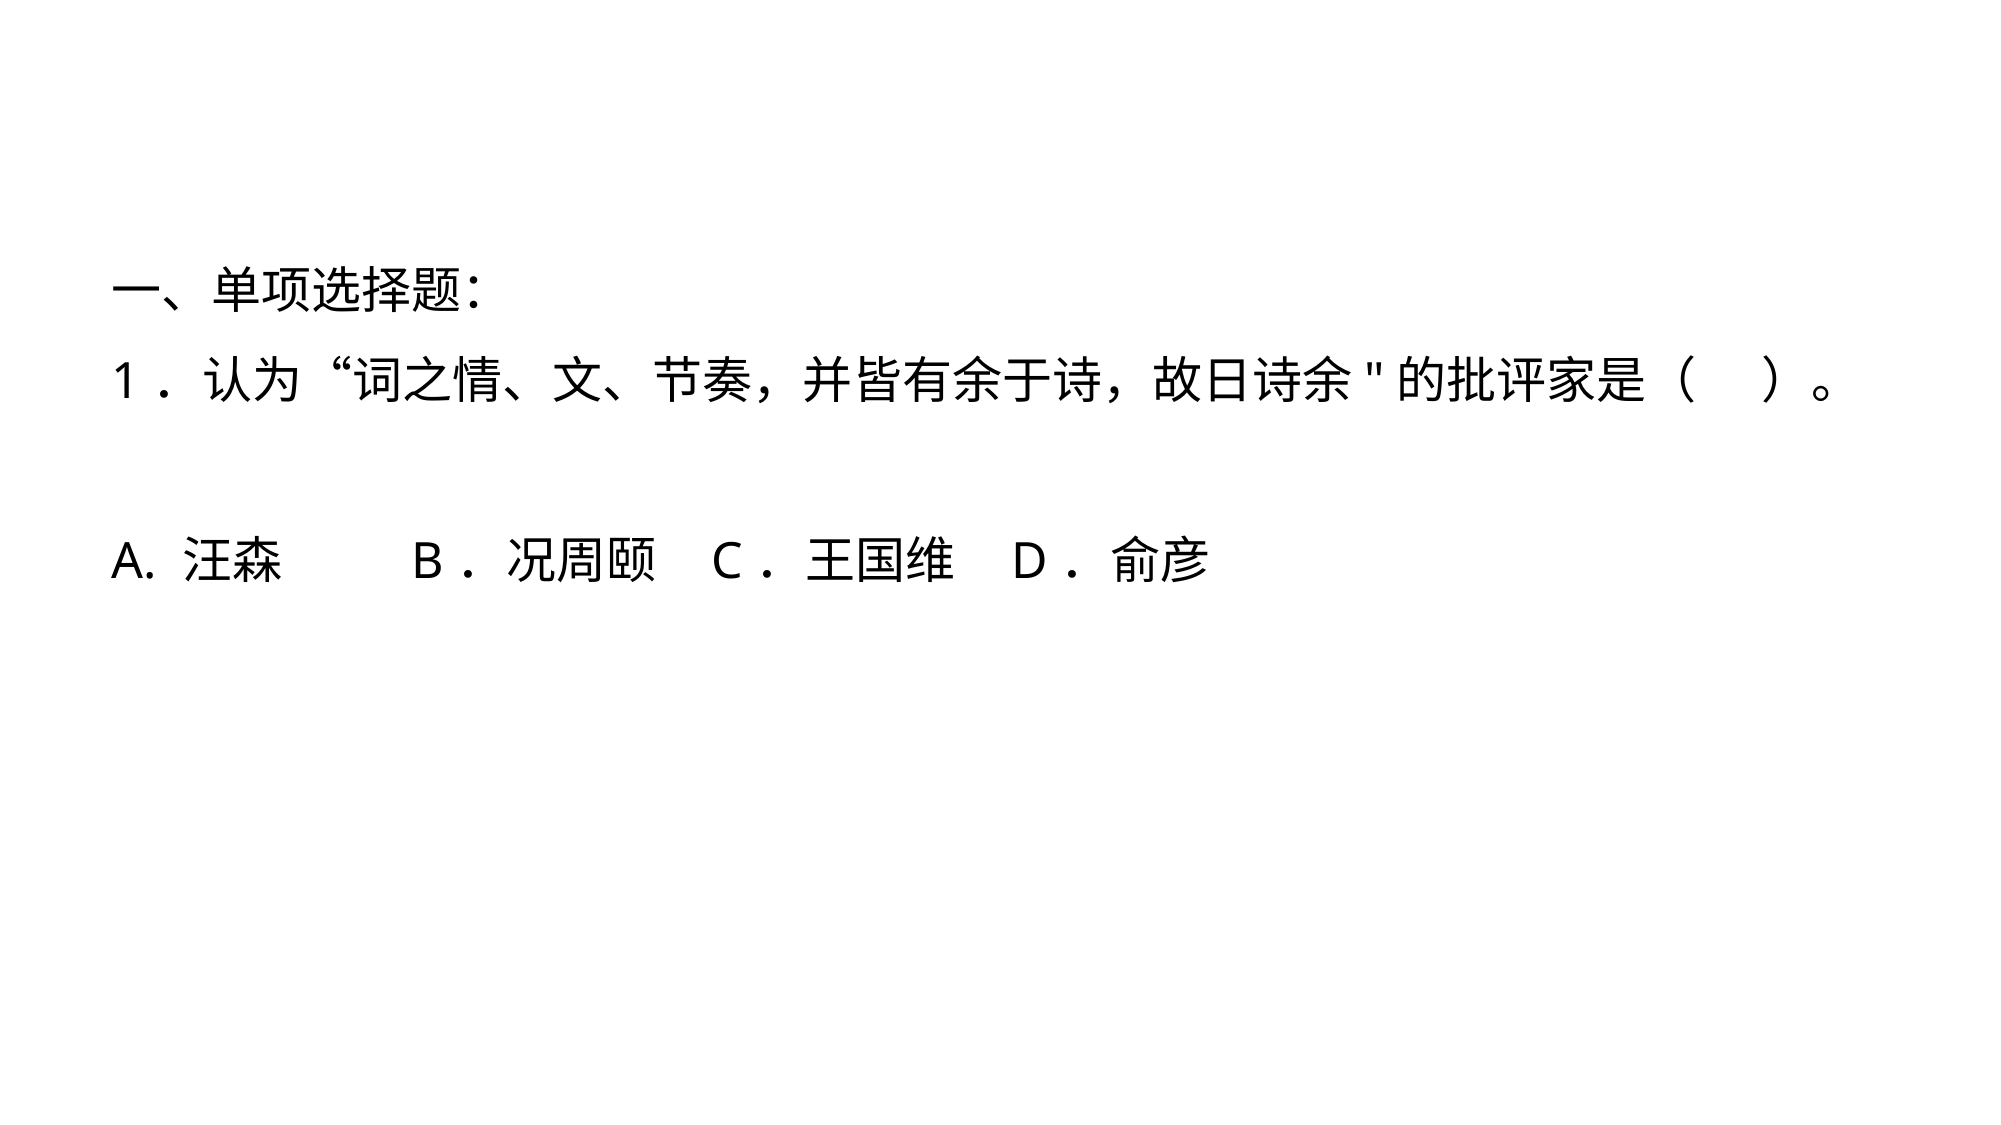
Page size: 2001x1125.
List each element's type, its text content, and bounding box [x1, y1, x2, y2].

text_box 一、单项选择题： 1．认为“词之情、文、节奏，并皆有余于诗，故日诗余"的批评家是（ ）。 A. 汪森 B．况周颐 C．王国维 D．俞彦 [109, 228, 1891, 589]
